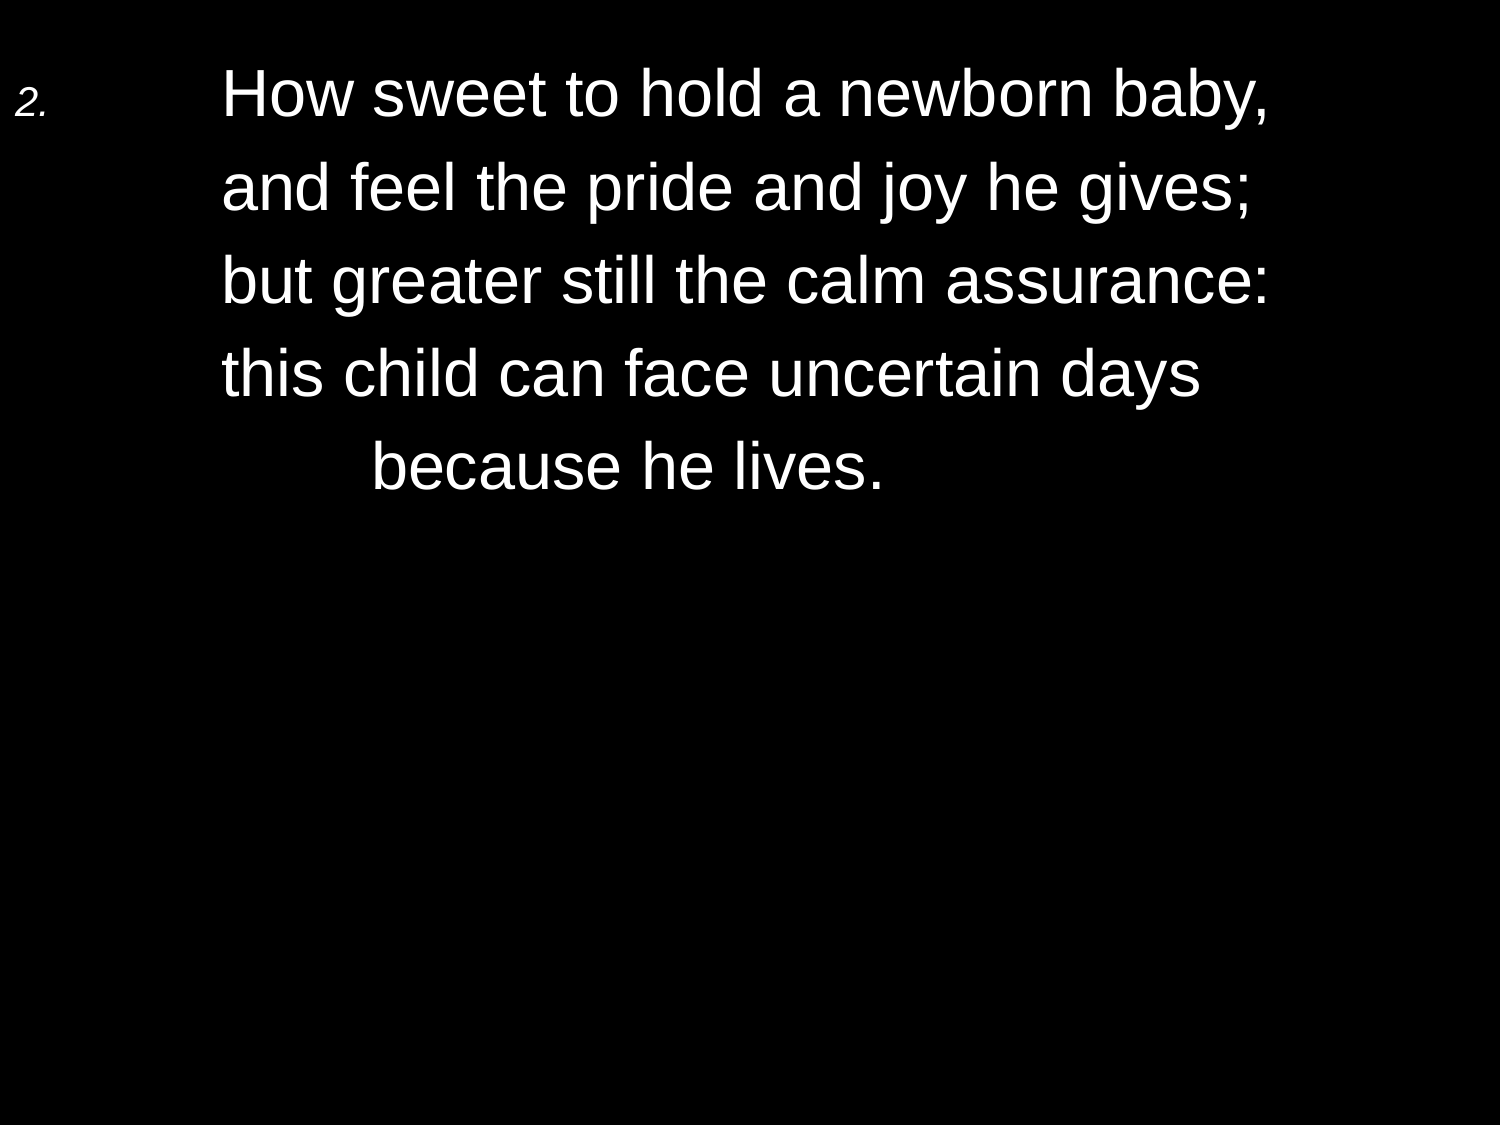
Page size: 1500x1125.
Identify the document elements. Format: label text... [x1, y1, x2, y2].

list 2. How sweet to hold a newborn baby, and feel the pride and joy he gives; but greater still the calm assurance: this child can face uncertain days because he lives. [0, 42, 1500, 1047]
